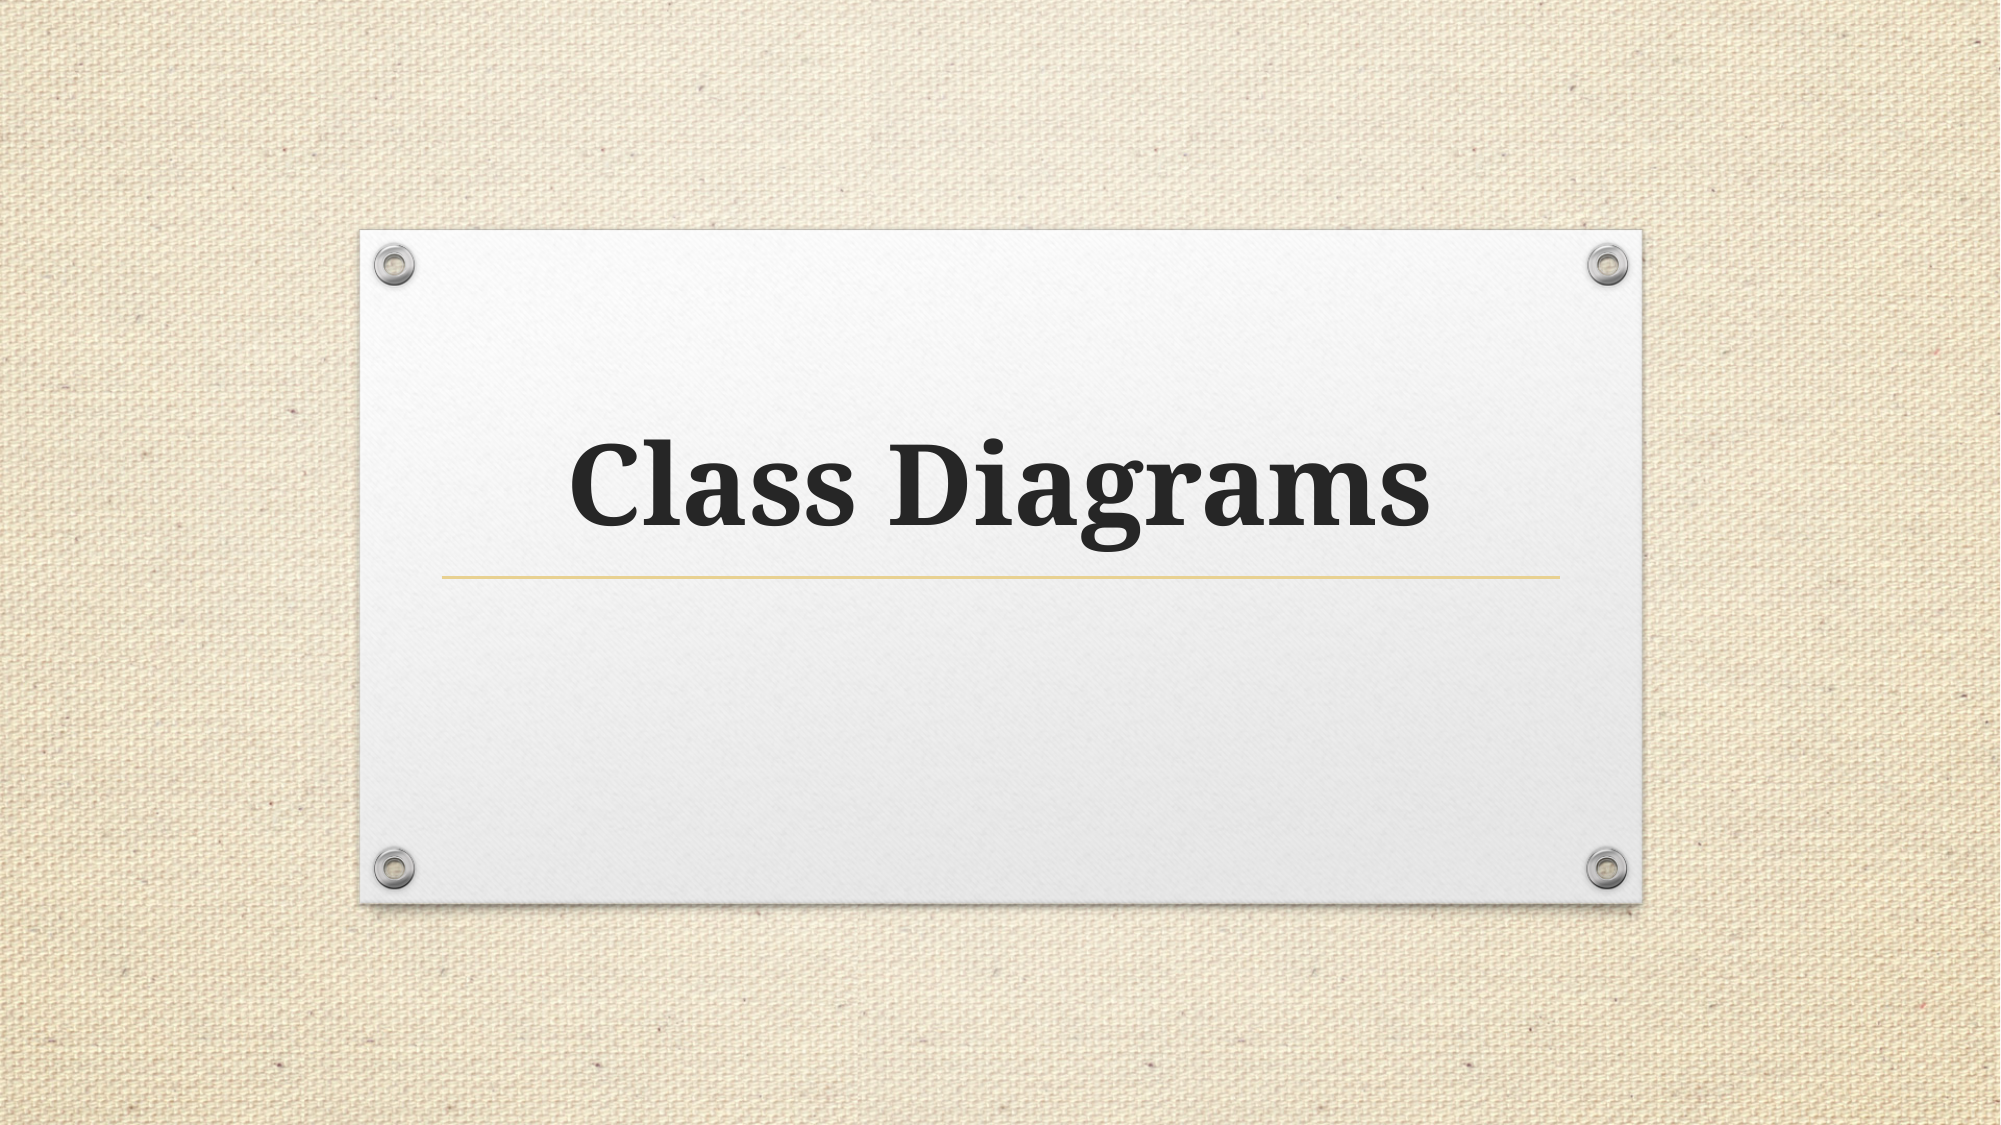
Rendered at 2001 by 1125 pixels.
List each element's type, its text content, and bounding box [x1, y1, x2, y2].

title Class Diagrams [441, 306, 1560, 556]
picture [0, 0, 2001, 1125]
